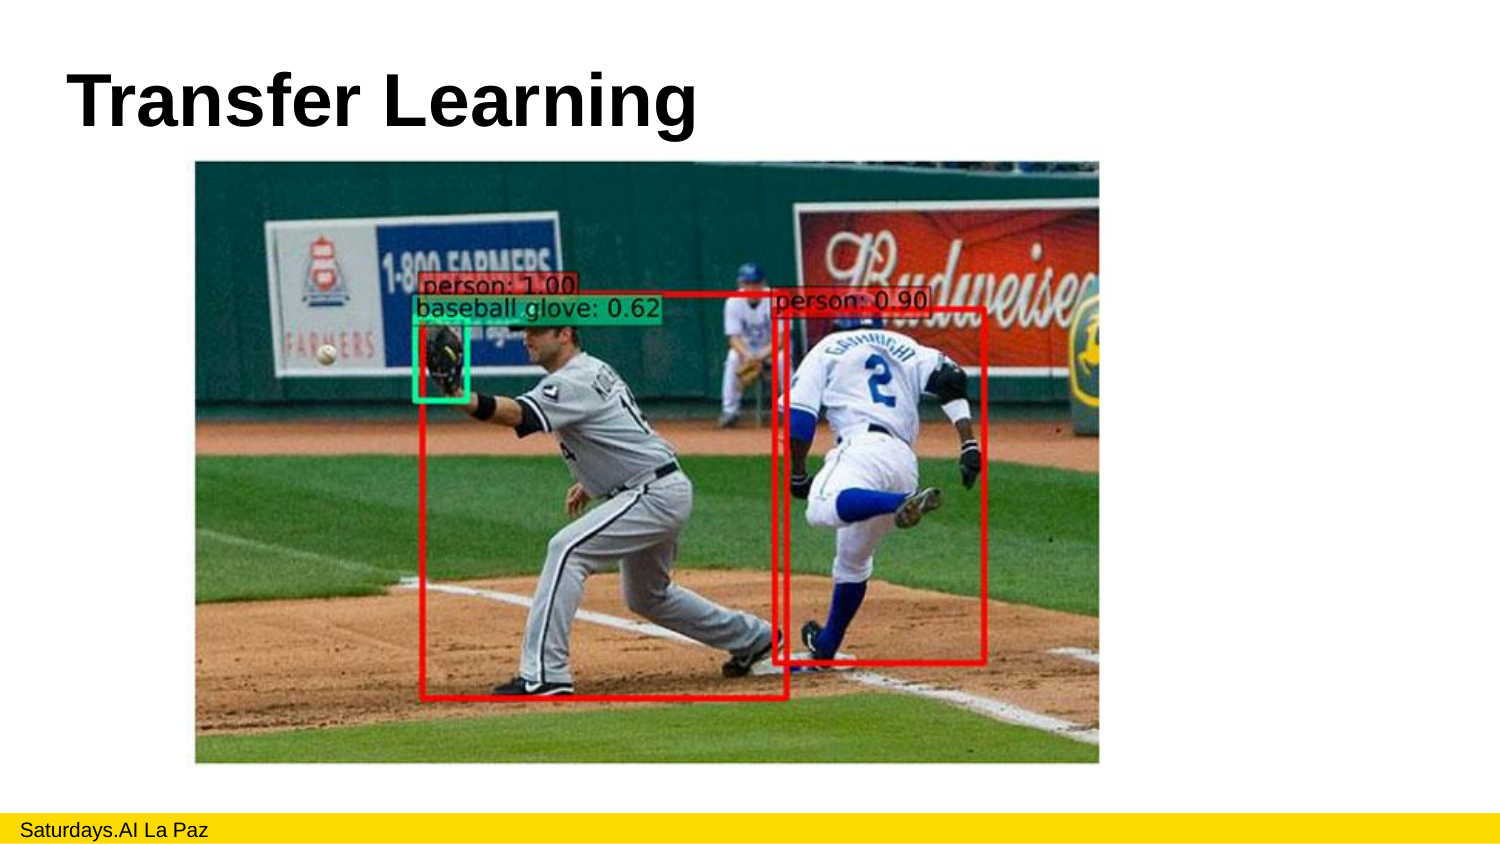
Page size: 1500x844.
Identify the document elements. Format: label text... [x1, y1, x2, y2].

text_box Saturdays.AI La Paz 2/2021 [4, 802, 1496, 844]
title Transfer Learning [51, 36, 1449, 131]
picture [185, 148, 1112, 771]
text_box [1496, 813, 1500, 844]
text_box [0, 813, 4, 844]
